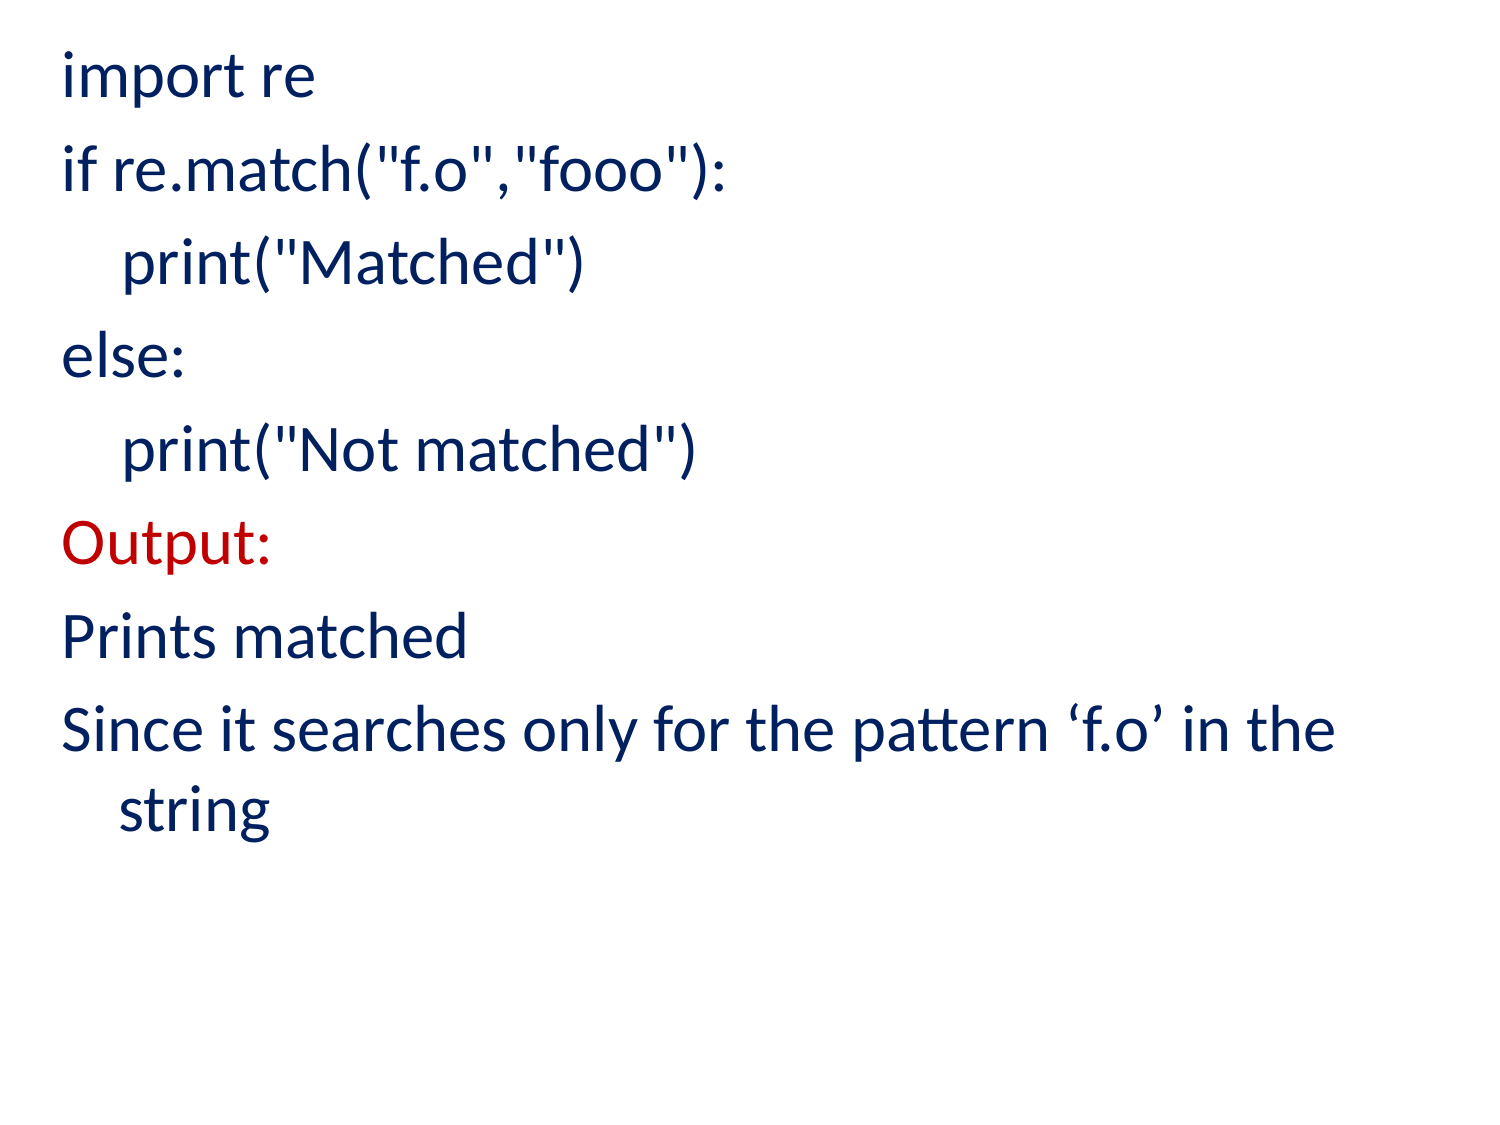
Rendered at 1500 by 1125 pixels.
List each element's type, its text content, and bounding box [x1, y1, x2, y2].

list import re if re.match("f.o","fooo"): print("Matched") else: print("Not matched") Output: Prints matched Since it searches only for the pattern ‘f.o’ in the string [46, 23, 1472, 938]
